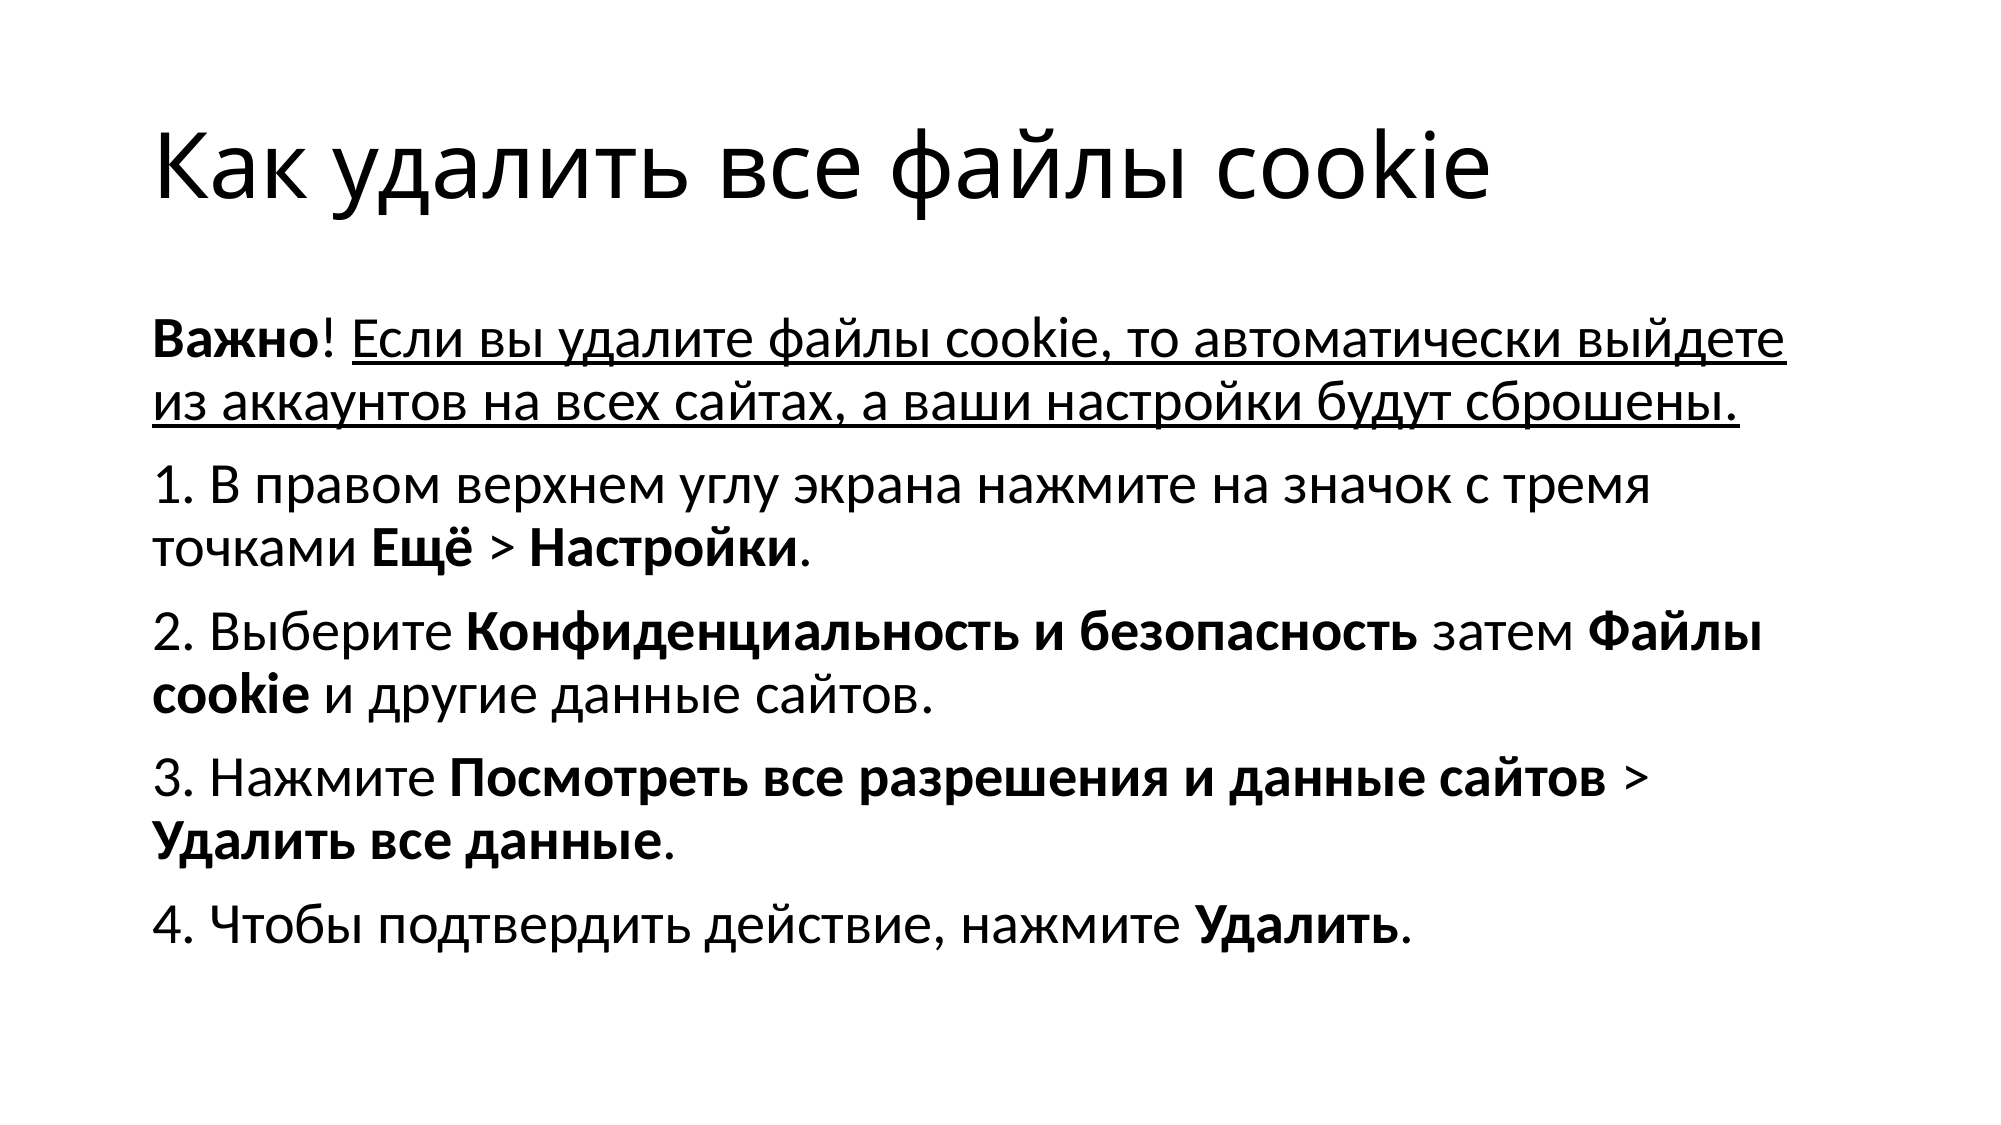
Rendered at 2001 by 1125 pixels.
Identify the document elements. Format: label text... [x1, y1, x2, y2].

title Как удалить все файлы cookie [137, 59, 1863, 278]
list Важно! Если вы удалите файлы cookie, то автоматически выйдете из аккаунтов на всех сайтах, а ваши настройки будут сброшены. 1. В правом верхнем углу экрана нажмите на значок с тремя точками Ещё > Настройки. 2. Выберите Конфиденциальность и безопасность затем Файлы cookie и другие данные сайтов. 3. Нажмите Посмотреть все разрешения и данные сайтов > Удалить все данные. 4. Чтобы подтвердить действие, нажмите Удалить. [137, 299, 1863, 1014]
